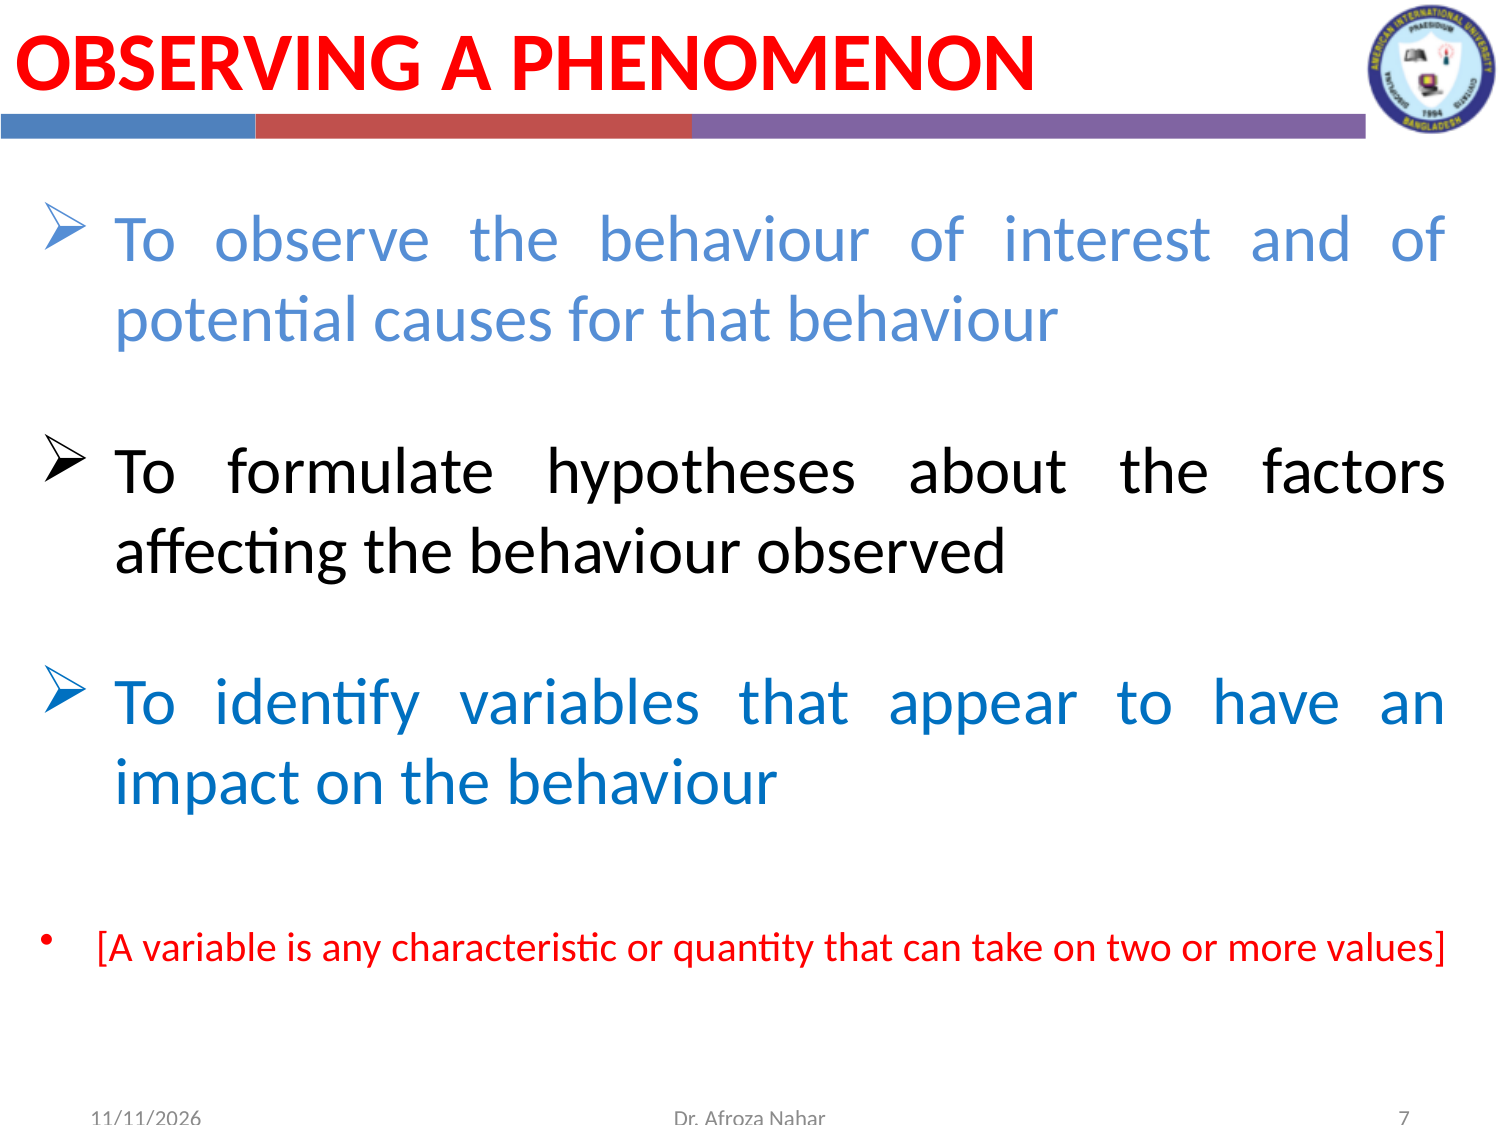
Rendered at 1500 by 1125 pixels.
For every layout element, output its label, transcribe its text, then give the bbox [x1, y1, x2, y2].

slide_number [75, 1087, 425, 1125]
list Observing a Phenomenon [0, 0, 1366, 114]
picture [1365, 2, 1499, 137]
text_box To observe the behaviour of interest and of potential causes for that behaviour To formulate hypotheses about the factors affecting the behaviour observed To identify variables that appear to have an impact on the behaviour [A variable is any characteristic or quantity that can take on two or more values] [24, 187, 1463, 1048]
slide_number 7 [1074, 1087, 1425, 1125]
footer Dr. Afroza Nahar [512, 1087, 988, 1125]
